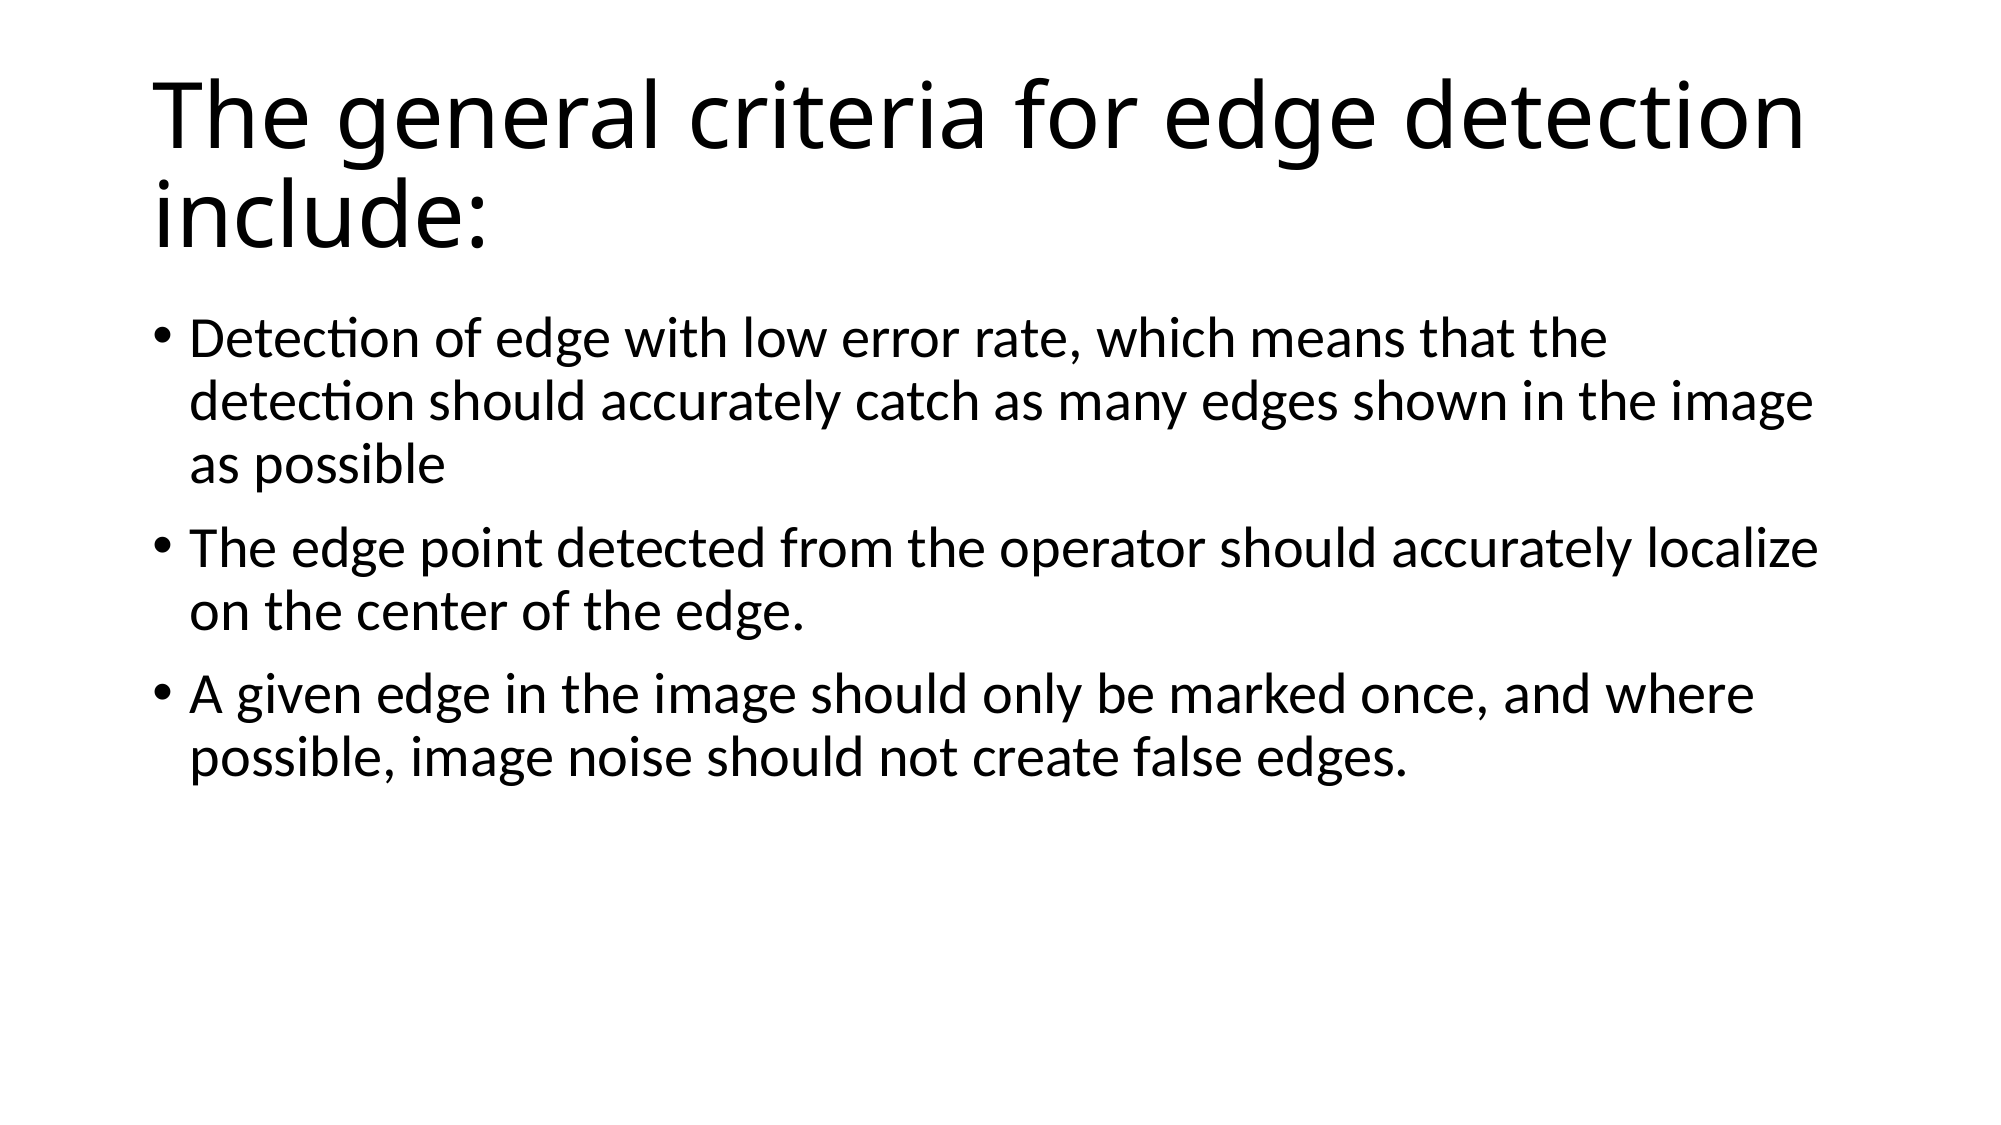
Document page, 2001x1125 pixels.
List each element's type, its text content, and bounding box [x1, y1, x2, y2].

list Detection of edge with low error rate, which means that the detection should accurately catch as many edges shown in the image as possible The edge point detected from the operator should accurately localize on the center of the edge. A given edge in the image should only be marked once, and where possible, image noise should not create false edges. [137, 299, 1863, 1014]
title The general criteria for edge detection include: [137, 59, 1863, 278]
